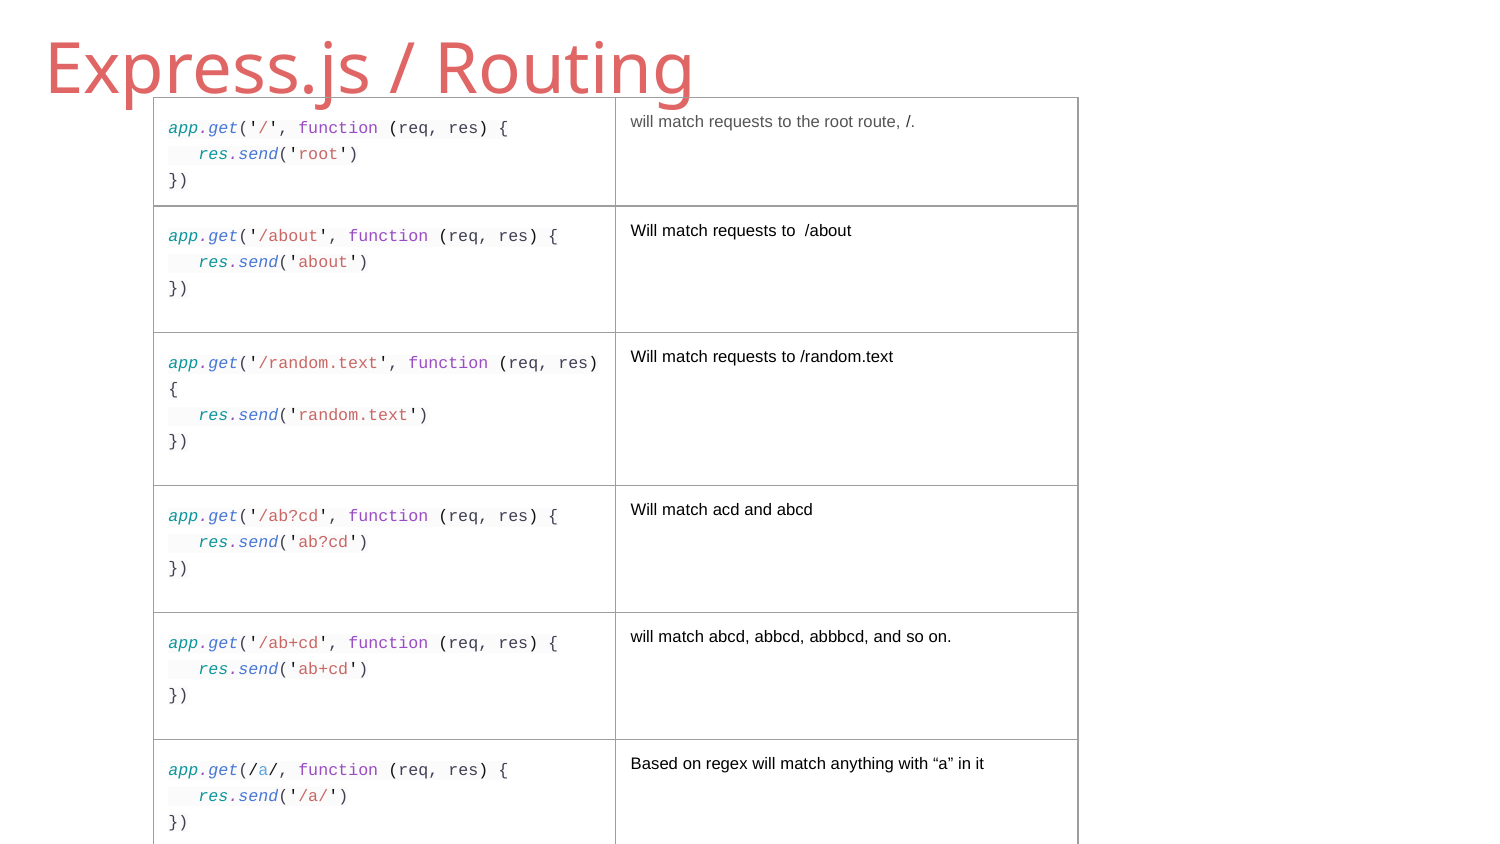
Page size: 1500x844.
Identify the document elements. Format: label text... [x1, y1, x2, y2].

table_header will match requests to the root route, /. [616, 98, 1077, 205]
table_cell app.get('/random.text', function (req, res) { res.send('random.text') }) [154, 333, 615, 485]
table_cell Will match requests to /random.text [616, 333, 1077, 485]
table_cell will match abcd, abbcd, abbbcd, and so on. [616, 613, 1077, 739]
table_cell Based on regex will match anything with “a” in it [616, 740, 1077, 844]
table_cell Will match acd and abcd [616, 486, 1077, 612]
table_cell app.get('/about', function (req, res) { res.send('about') }) [154, 207, 615, 332]
table_cell app.get(/a/, function (req, res) { res.send('/a/') }) [154, 740, 615, 844]
title Express.js / Routing [29, 9, 1064, 123]
table_cell app.get('/ab?cd', function (req, res) { res.send('ab?cd') }) [154, 486, 615, 612]
table_header app.get('/', function (req, res) { res.send('root') }) [154, 98, 615, 205]
table_cell Will match requests to /about [616, 207, 1077, 332]
table_cell app.get('/ab+cd', function (req, res) { res.send('ab+cd') }) [154, 613, 615, 739]
